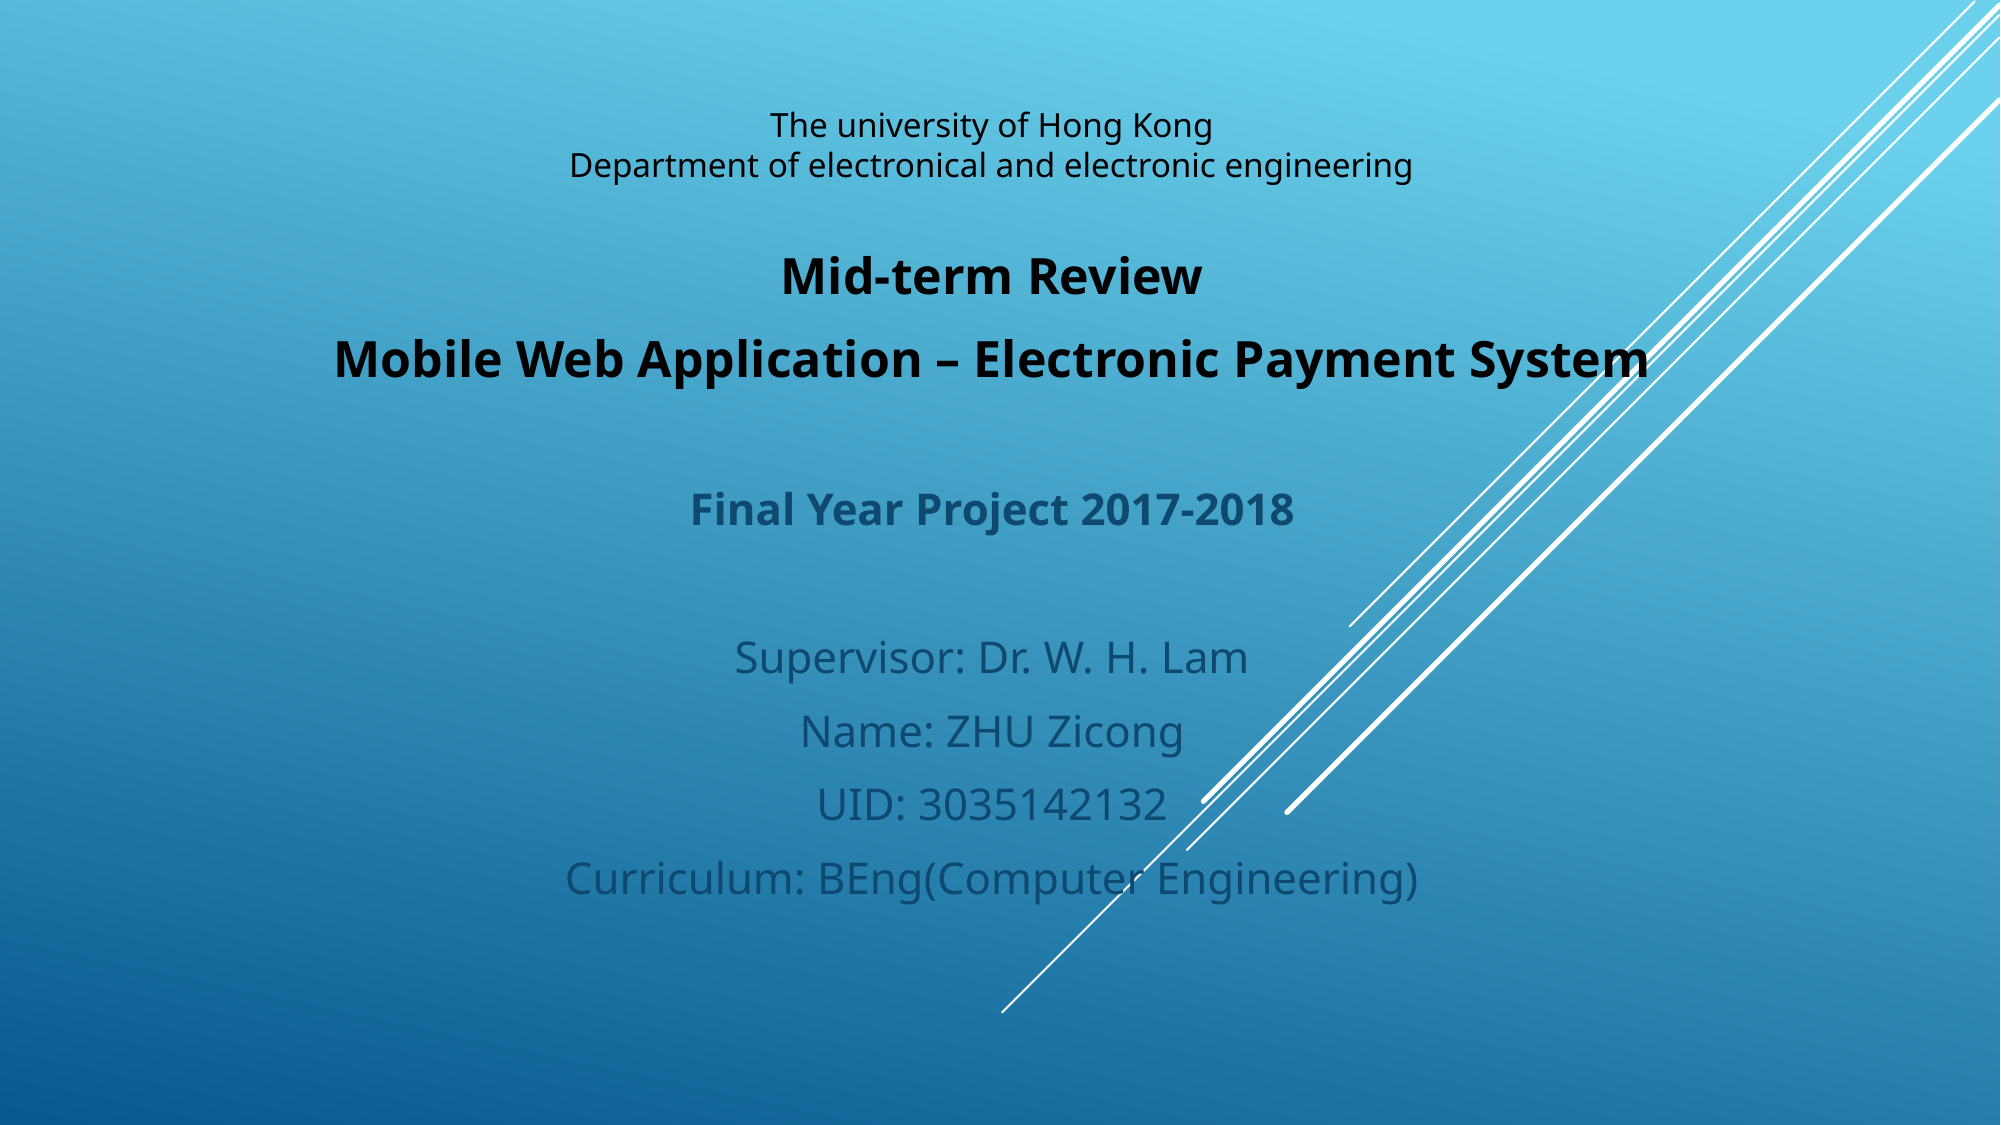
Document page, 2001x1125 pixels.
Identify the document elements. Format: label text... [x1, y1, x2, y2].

subtitle The university of Hong Kong Department of electronical and electronic engineering Mid-term Review Mobile Web Application – Electronic Payment System Final Year Project 2017-2018 Supervisor: Dr. W. H. Lam Name: ZHU Zicong UID: 3035142132 Curriculum: BEng(Computer Engineering) [142, 97, 1842, 989]
